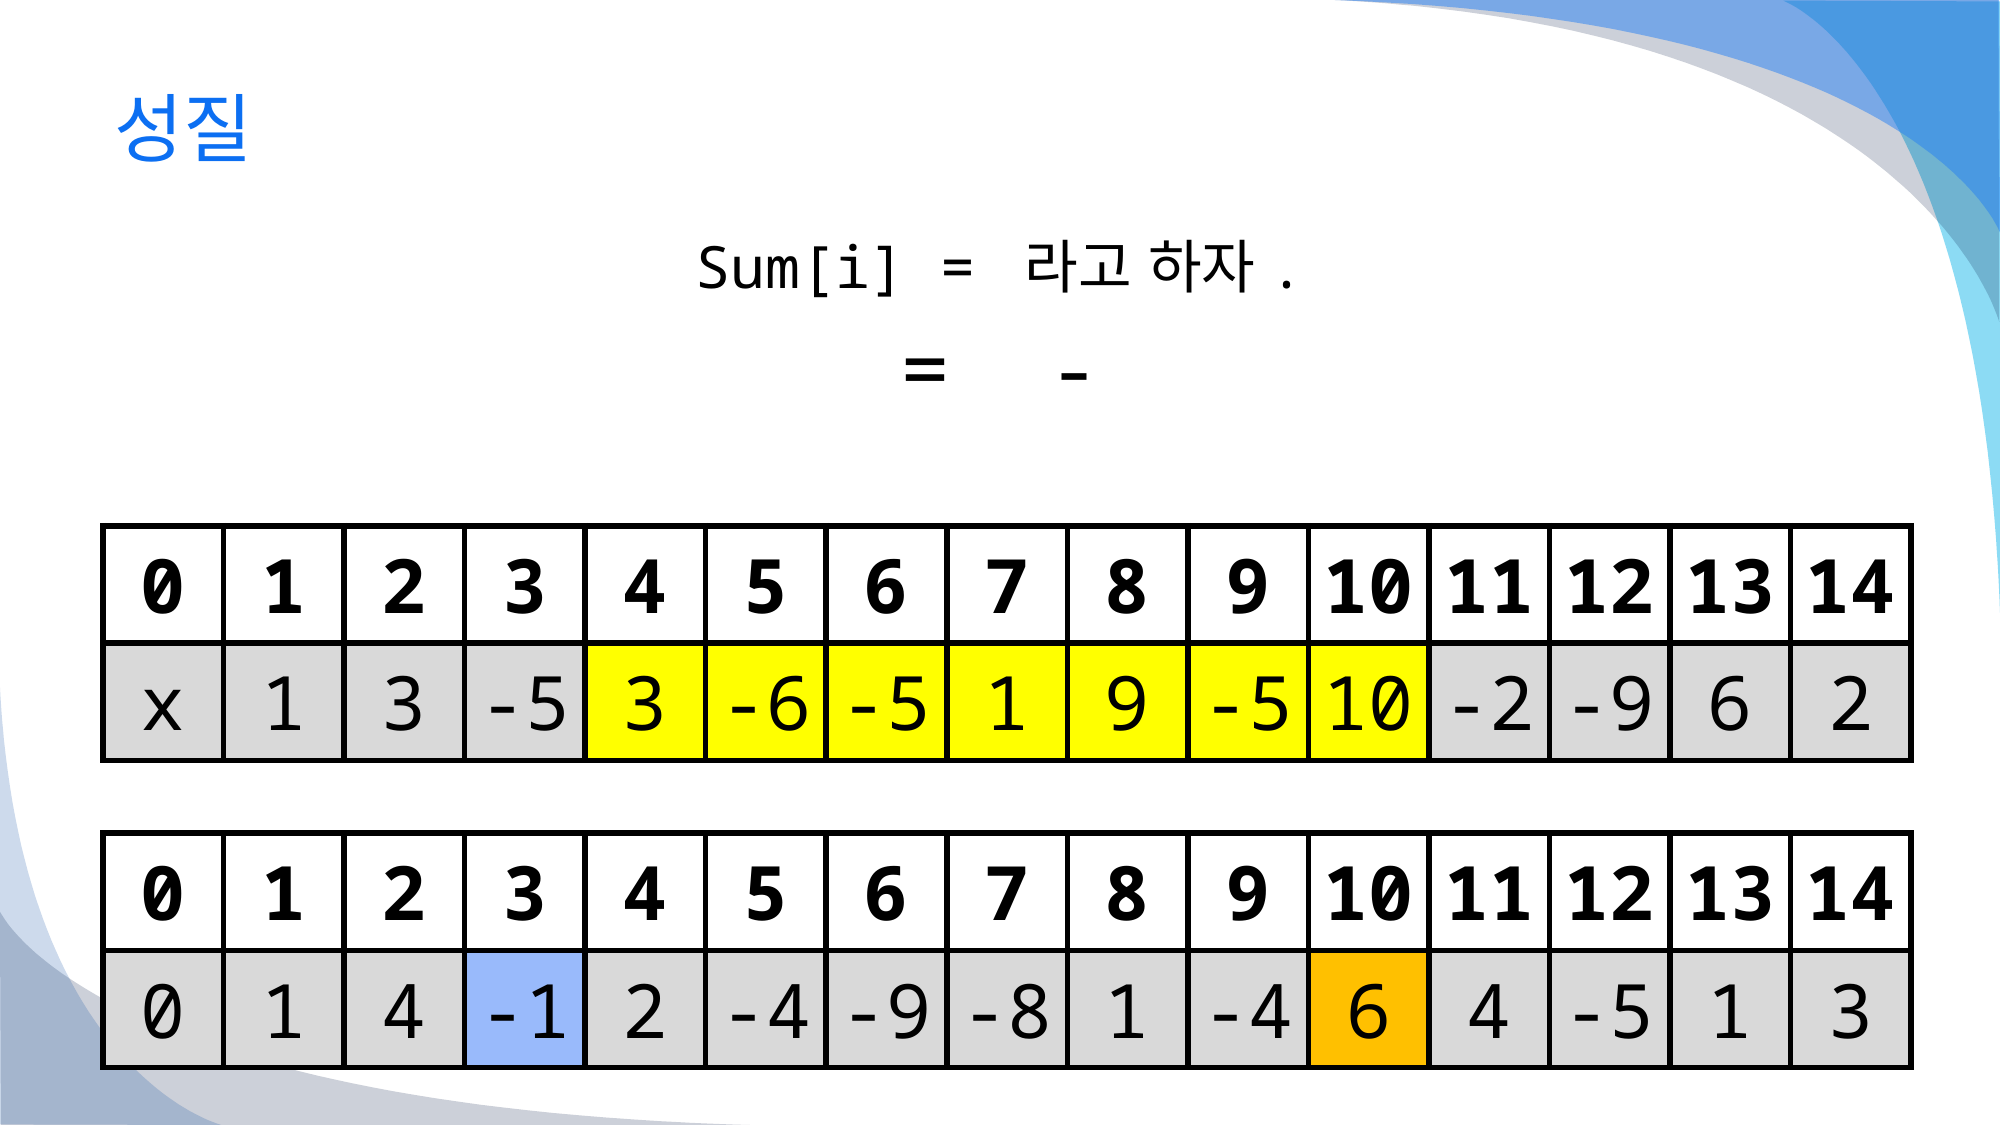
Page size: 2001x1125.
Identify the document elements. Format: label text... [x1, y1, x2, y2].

table_header 5 [708, 529, 823, 640]
table_header 10 [1311, 836, 1426, 948]
table_header 13 [1673, 529, 1788, 640]
table_header 6 [829, 529, 944, 640]
table_header 0 [106, 529, 221, 640]
table_header 7 [950, 836, 1065, 948]
table_cell -2 [1432, 646, 1547, 758]
table_cell 1 [1673, 953, 1788, 1065]
table_header 4 [588, 836, 703, 948]
table_cell 6 [1673, 646, 1788, 758]
table_cell -4 [708, 953, 823, 1065]
table_cell 3 [1793, 953, 1908, 1065]
table_header 1 [226, 836, 341, 948]
table_header 8 [1070, 836, 1185, 948]
table_cell 1 [950, 646, 1065, 758]
table_header 9 [1191, 836, 1306, 948]
table_header 14 [1793, 529, 1908, 640]
table_header 5 [708, 836, 823, 948]
table_header 0 [106, 836, 221, 948]
table_cell -1 [467, 953, 582, 1065]
title 성질 [99, 50, 1900, 202]
table_header 14 [1793, 836, 1908, 948]
table_header 12 [1552, 529, 1667, 640]
table_header 13 [1673, 836, 1788, 948]
table_cell -8 [950, 953, 1065, 1065]
table_header 2 [347, 529, 462, 640]
table_header 9 [1191, 529, 1306, 640]
table_cell -9 [829, 953, 944, 1065]
table_header 11 [1432, 529, 1547, 640]
table_cell 2 [588, 953, 703, 1065]
table_cell 10 [1311, 646, 1426, 758]
table_cell -4 [1191, 953, 1306, 1065]
table_cell 4 [347, 953, 462, 1065]
table_cell 1 [226, 953, 341, 1065]
table_cell 0 [106, 953, 221, 1065]
table_cell 1 [226, 646, 341, 758]
table_header 3 [467, 836, 582, 948]
table_cell 9 [1070, 646, 1185, 758]
table_header 8 [1070, 529, 1185, 640]
table_cell -9 [1552, 646, 1667, 758]
table_cell 4 [1432, 953, 1547, 1065]
table_header 1 [226, 529, 341, 640]
table_cell 2 [1793, 646, 1908, 758]
table_cell -6 [708, 646, 823, 758]
table_cell -5 [1552, 953, 1667, 1065]
table_cell x [106, 646, 221, 758]
table_header 7 [950, 529, 1065, 640]
table_header 10 [1311, 529, 1426, 640]
table_cell -5 [1191, 646, 1306, 758]
table_header 3 [467, 529, 582, 640]
table_header 4 [588, 529, 703, 640]
table_header 2 [347, 836, 462, 948]
table_cell -5 [467, 646, 582, 758]
table_cell 1 [1070, 953, 1185, 1065]
table_cell 3 [347, 646, 462, 758]
table_cell 6 [1311, 953, 1426, 1065]
table_cell 3 [588, 646, 703, 758]
table_header 6 [829, 836, 944, 948]
table_header 12 [1552, 836, 1667, 948]
table_cell -5 [829, 646, 944, 758]
table_header 11 [1432, 836, 1547, 948]
